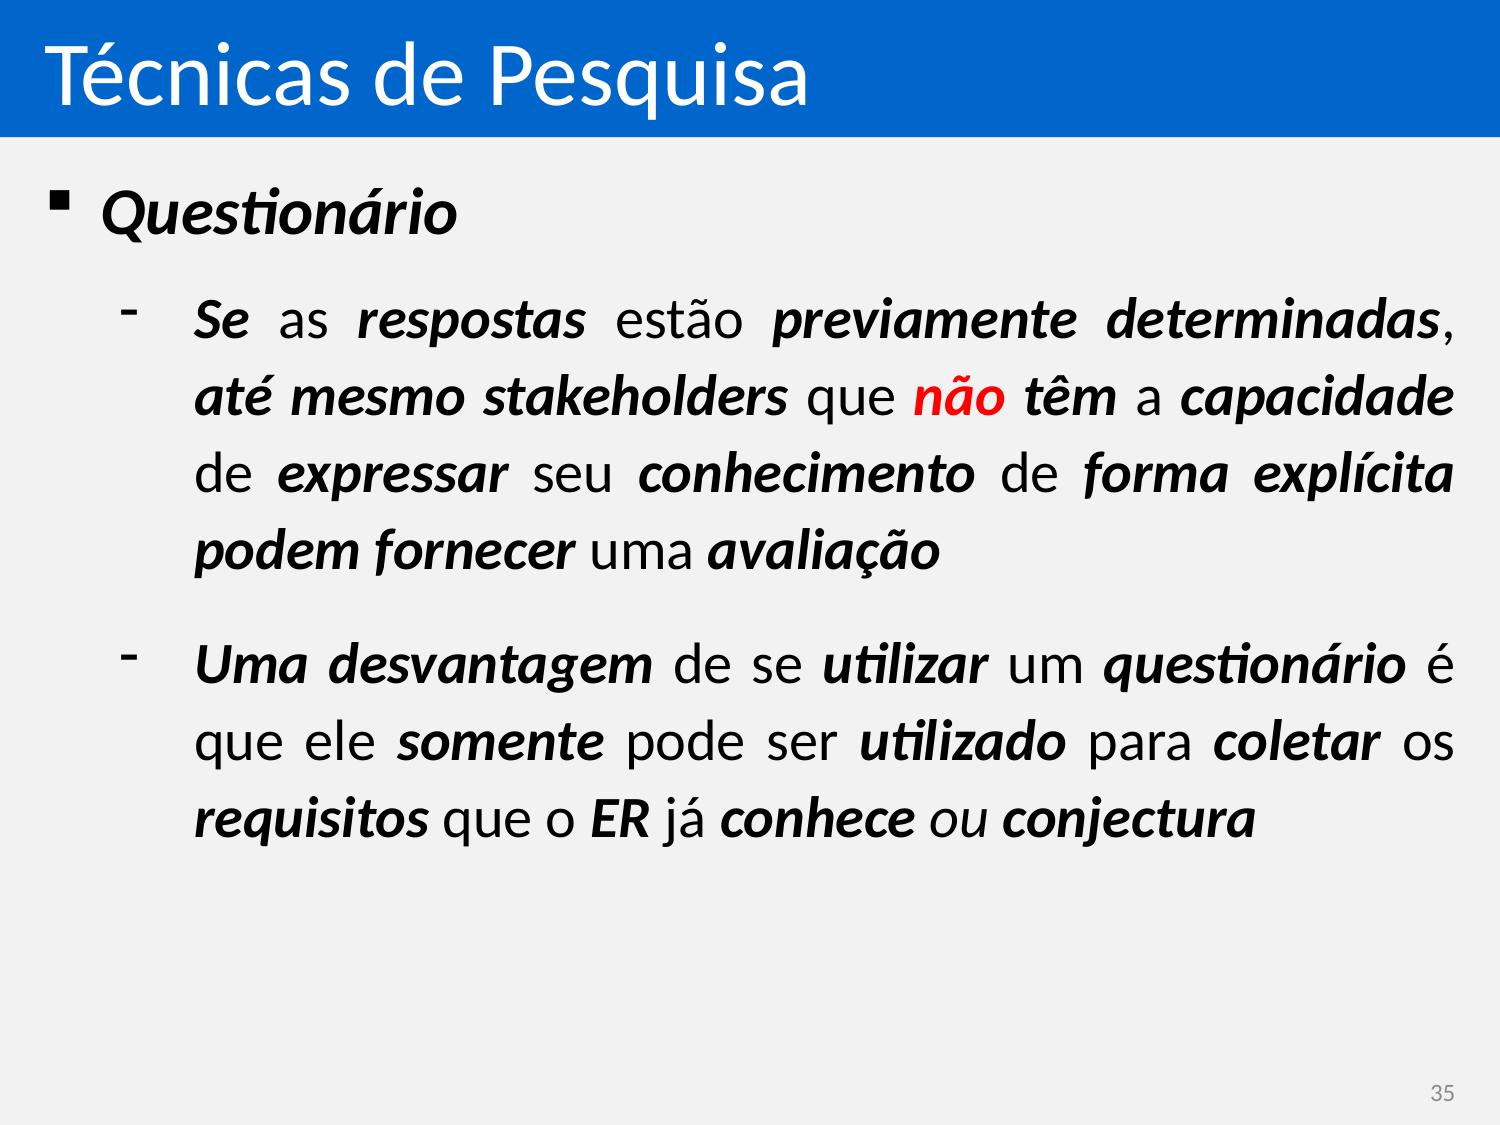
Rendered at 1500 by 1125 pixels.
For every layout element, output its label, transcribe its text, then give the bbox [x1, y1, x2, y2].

slide_number 35 [1116, 1061, 1471, 1122]
title Técnicas de Pesquisa [29, 0, 1471, 138]
list Questionário Se as respostas estão previamente determinadas, até mesmo stakeholders que não têm a capacidade de expressar seu conhecimento de forma explícita podem fornecer uma avaliação Uma desvantagem de se utilizar um questionário é que ele somente pode ser utilizado para coletar os requisitos que o ER já conhece ou conjectura [29, 160, 1471, 1083]
